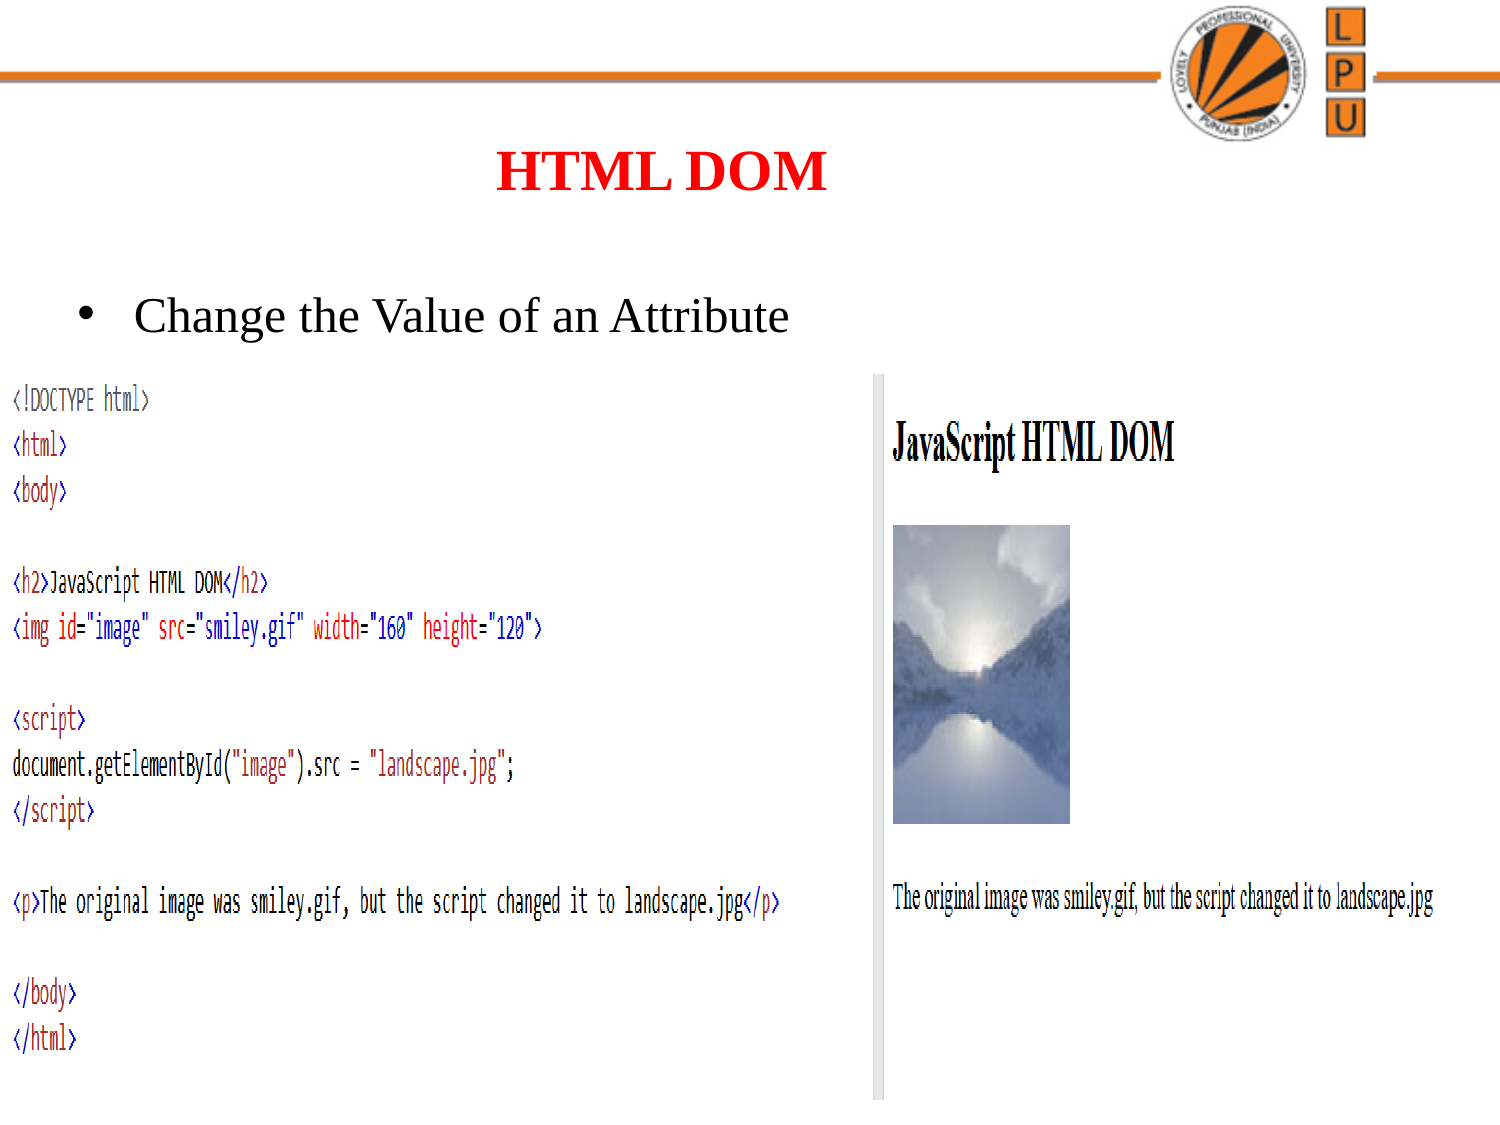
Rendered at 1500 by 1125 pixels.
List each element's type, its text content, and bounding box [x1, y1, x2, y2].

picture [0, 0, 1500, 1125]
text_box Change the Value of an Attribute [62, 245, 1375, 373]
text_box HTML DOM [287, 125, 1038, 210]
